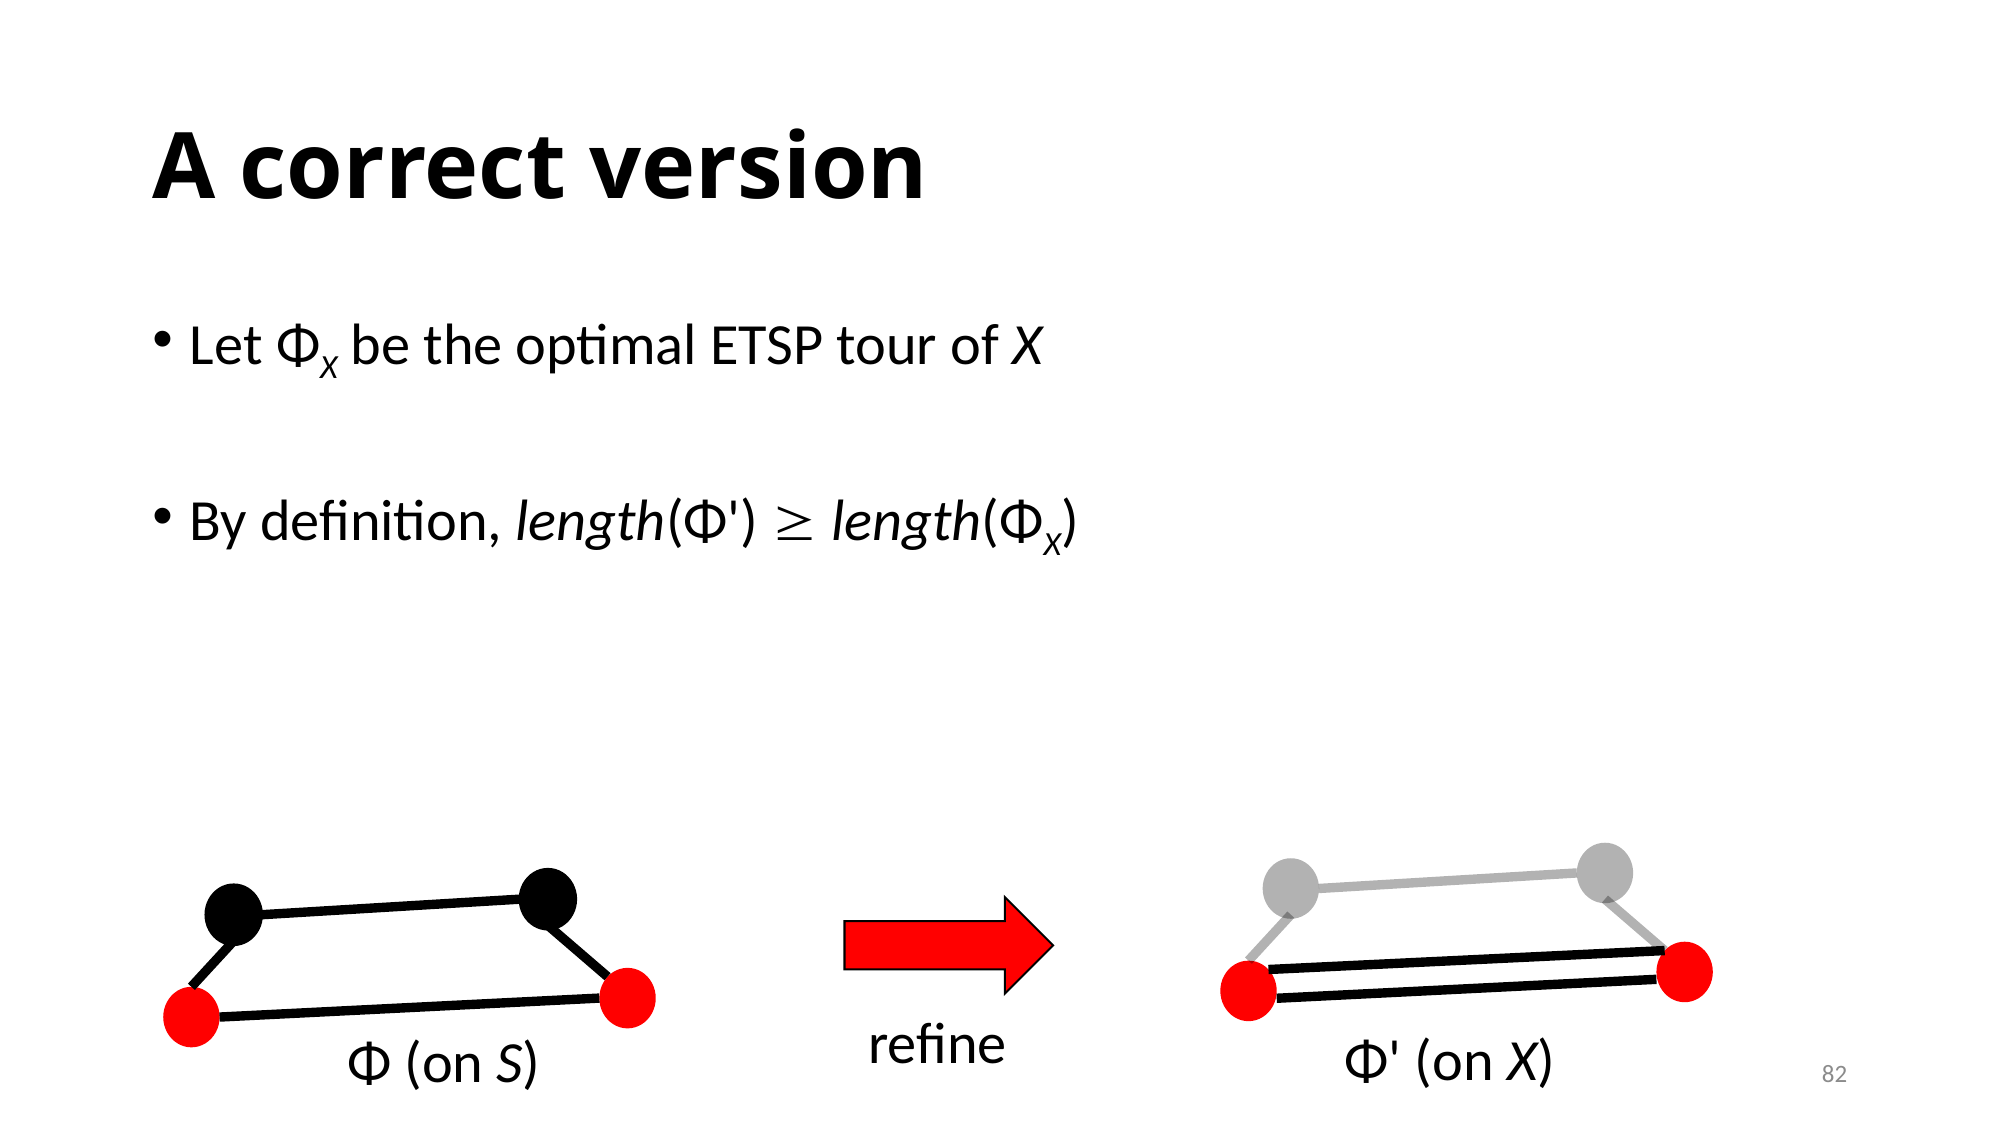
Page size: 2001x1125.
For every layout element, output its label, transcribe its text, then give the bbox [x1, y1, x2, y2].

title A correct version [137, 59, 1863, 278]
slide_number 82 [1713, 1042, 1863, 1103]
list Let ΦX be the optimal ETSP tour of X By definition, length(Φ')  length(ΦX) [137, 299, 1863, 1014]
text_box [163, 842, 1713, 1103]
